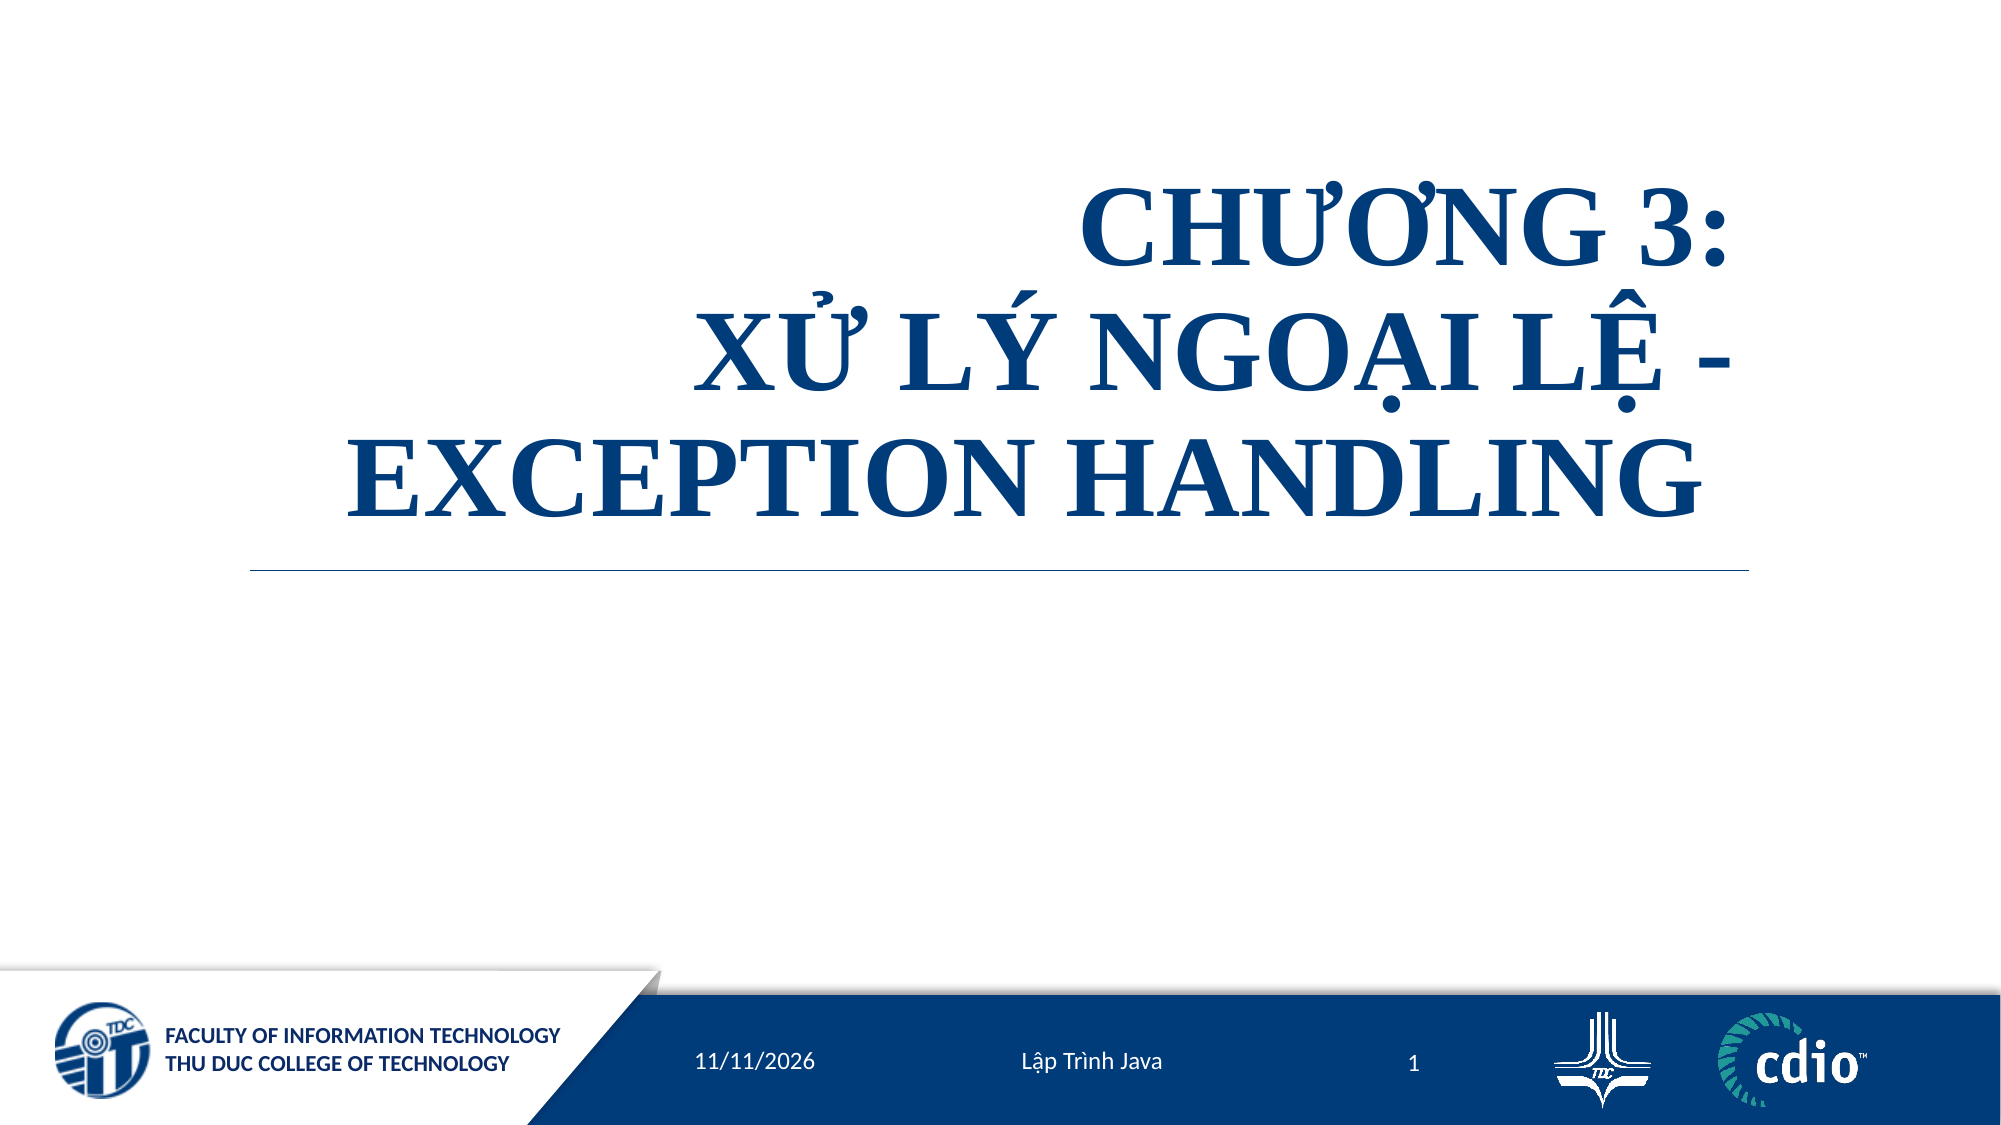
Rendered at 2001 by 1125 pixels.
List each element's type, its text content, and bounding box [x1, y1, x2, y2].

picture [55, 1001, 453, 1099]
title CHƯƠNG 3: XỬ LÝ NGOẠI LỆ - EXCEPTION HANDLING [249, 157, 1750, 549]
picture [1554, 1012, 1651, 1109]
picture [1718, 1013, 1867, 1107]
